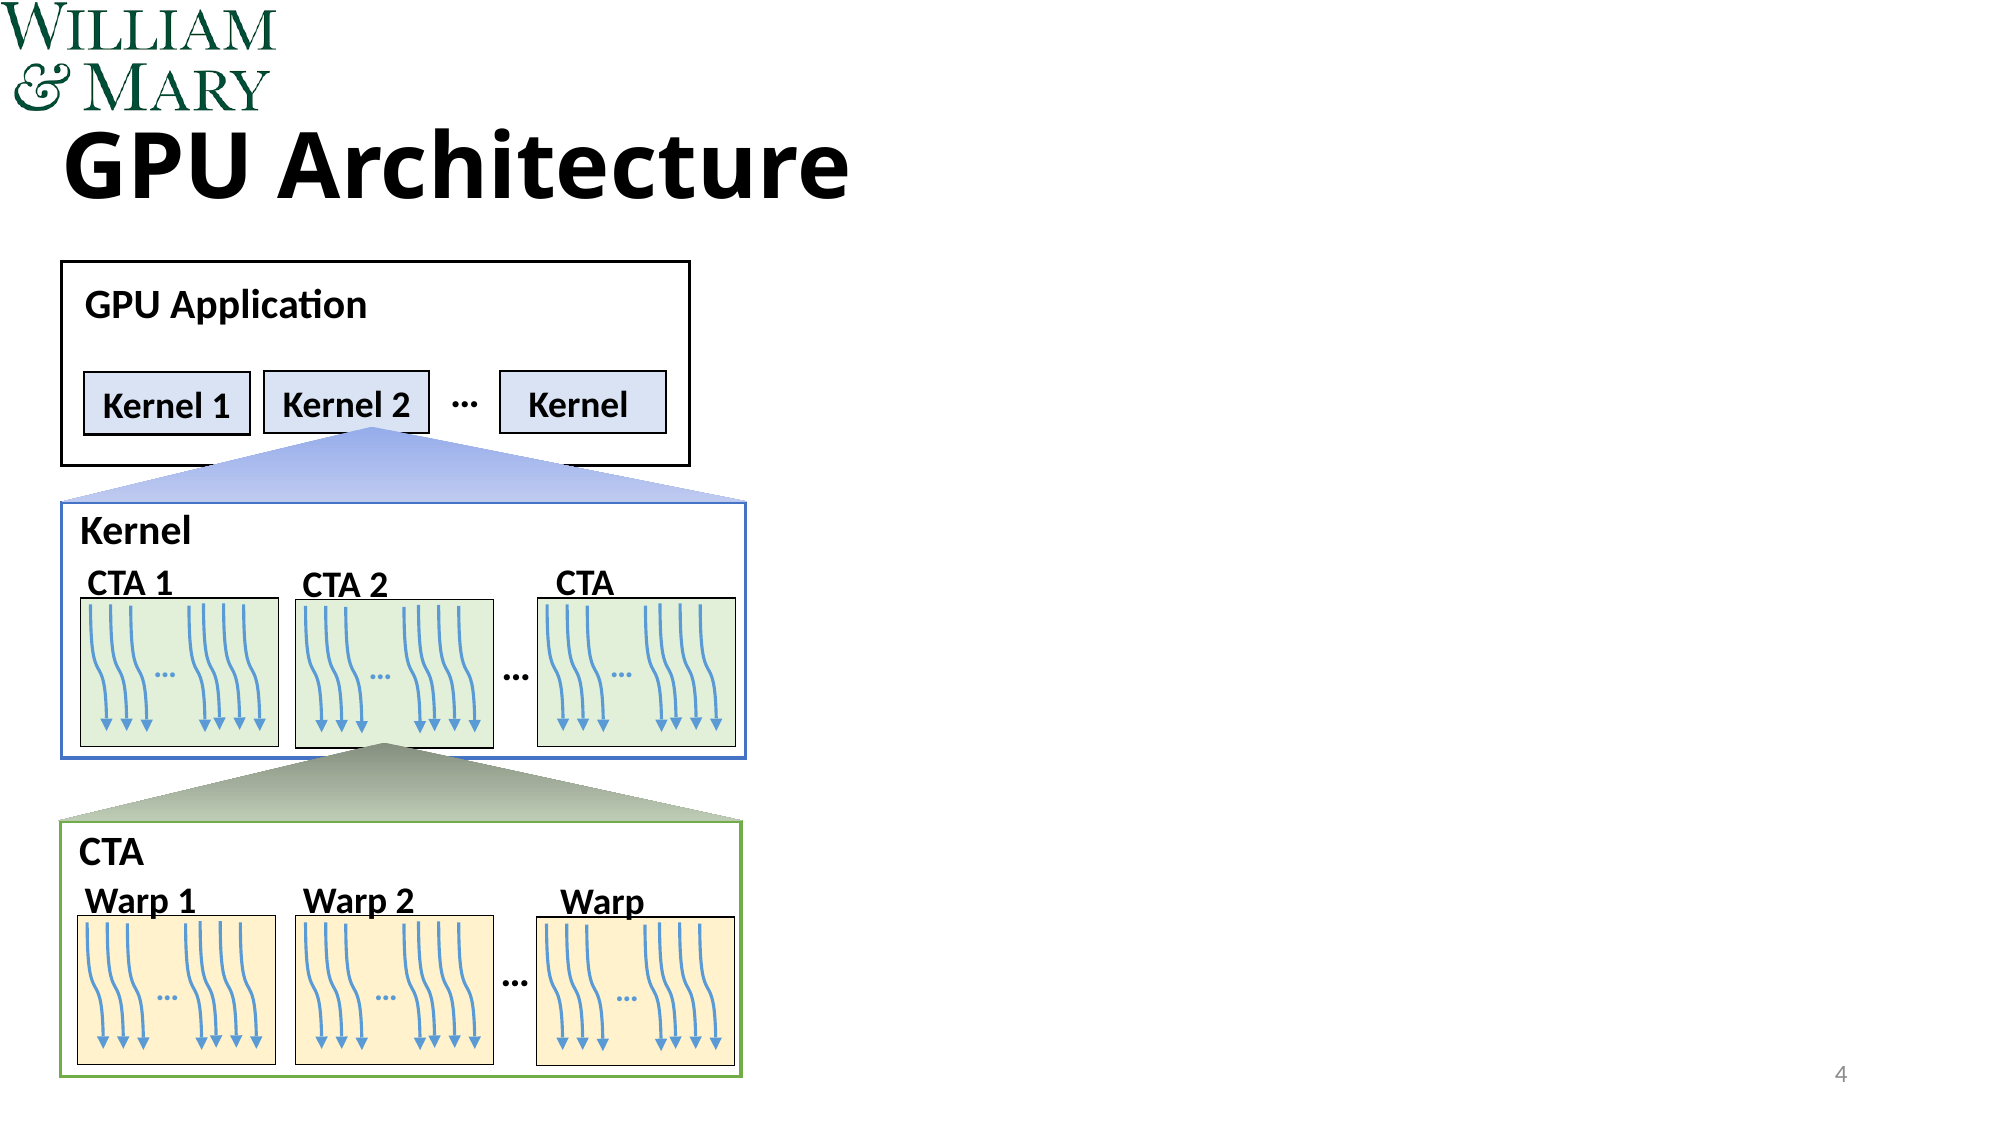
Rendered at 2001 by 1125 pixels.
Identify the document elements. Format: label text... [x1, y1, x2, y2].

text_box [61, 278, 690, 426]
text_box GPU Application [70, 278, 556, 334]
text_box Kernel 2 [263, 370, 430, 426]
slide_number 4 [1412, 1042, 1863, 1103]
picture [1, 2, 276, 111]
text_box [0, 742, 743, 1077]
text_box Kernel 1 [83, 371, 251, 426]
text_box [8, 426, 748, 759]
text_box … [420, 362, 509, 420]
text_box GPU Architecture [45, 59, 1964, 278]
